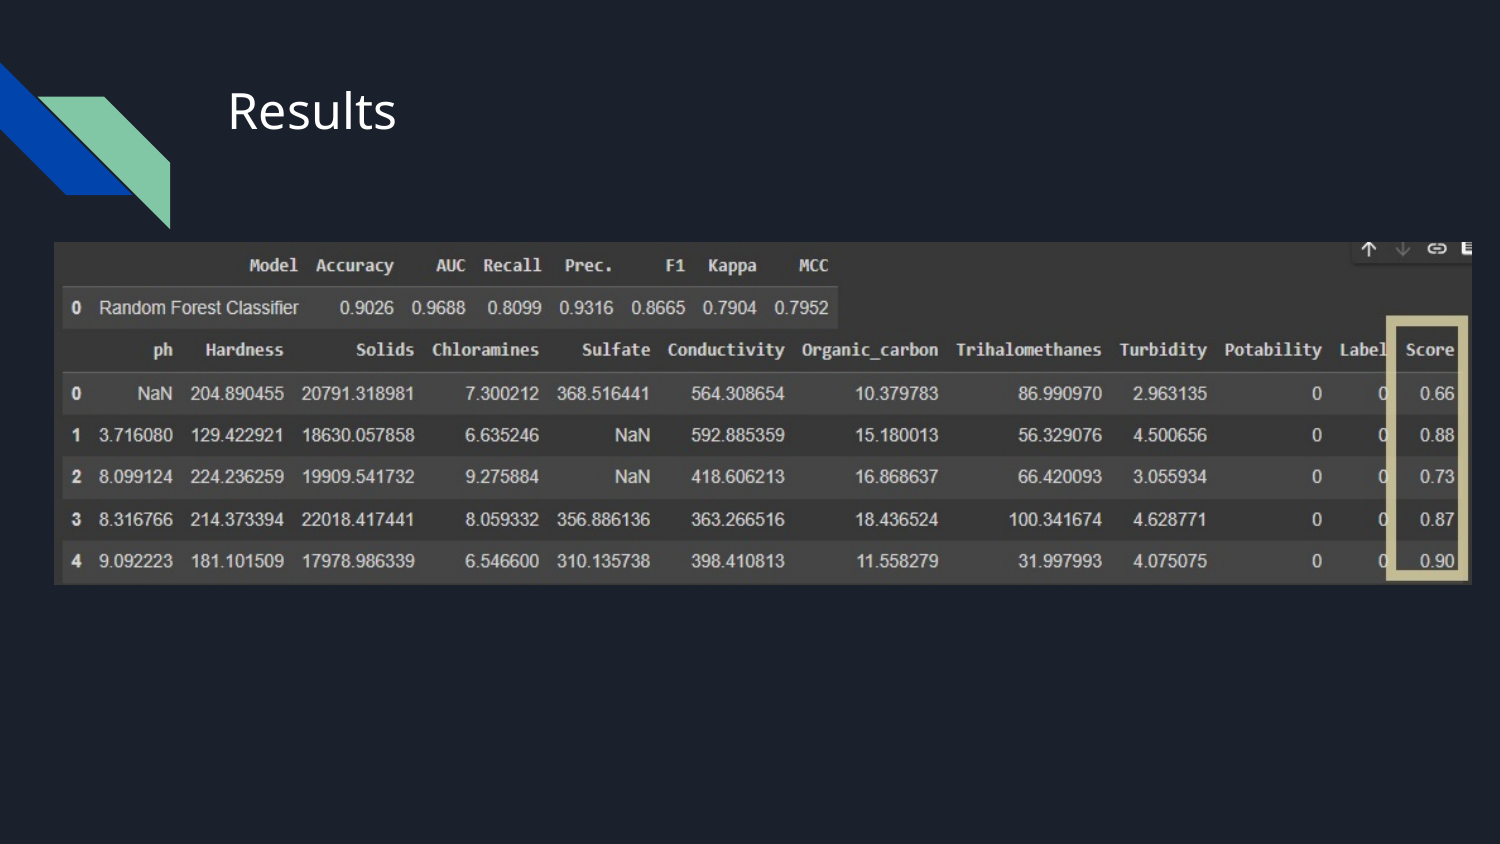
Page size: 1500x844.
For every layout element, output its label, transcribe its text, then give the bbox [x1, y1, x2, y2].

title Results [212, 64, 1368, 215]
picture [54, 242, 1472, 585]
